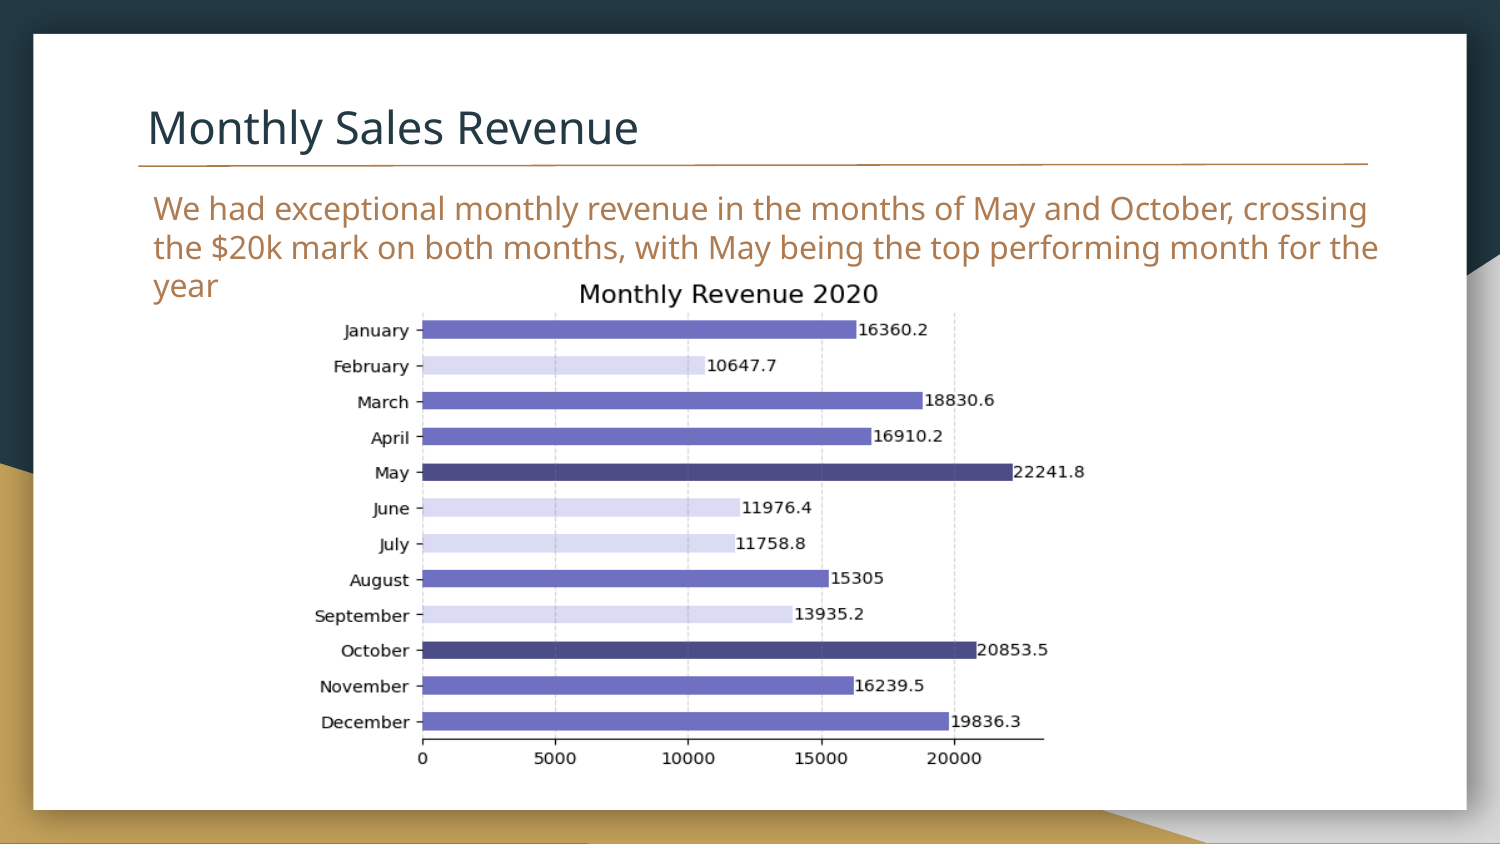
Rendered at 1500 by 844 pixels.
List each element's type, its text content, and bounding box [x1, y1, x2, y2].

title Monthly Sales Revenue [132, 81, 1364, 174]
title We had exceptional monthly revenue in the months of May and October, crossing the $20k mark on both months, with May being the top performing month for the year [138, 173, 1413, 266]
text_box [138, 163, 1369, 167]
picture [275, 272, 1098, 779]
